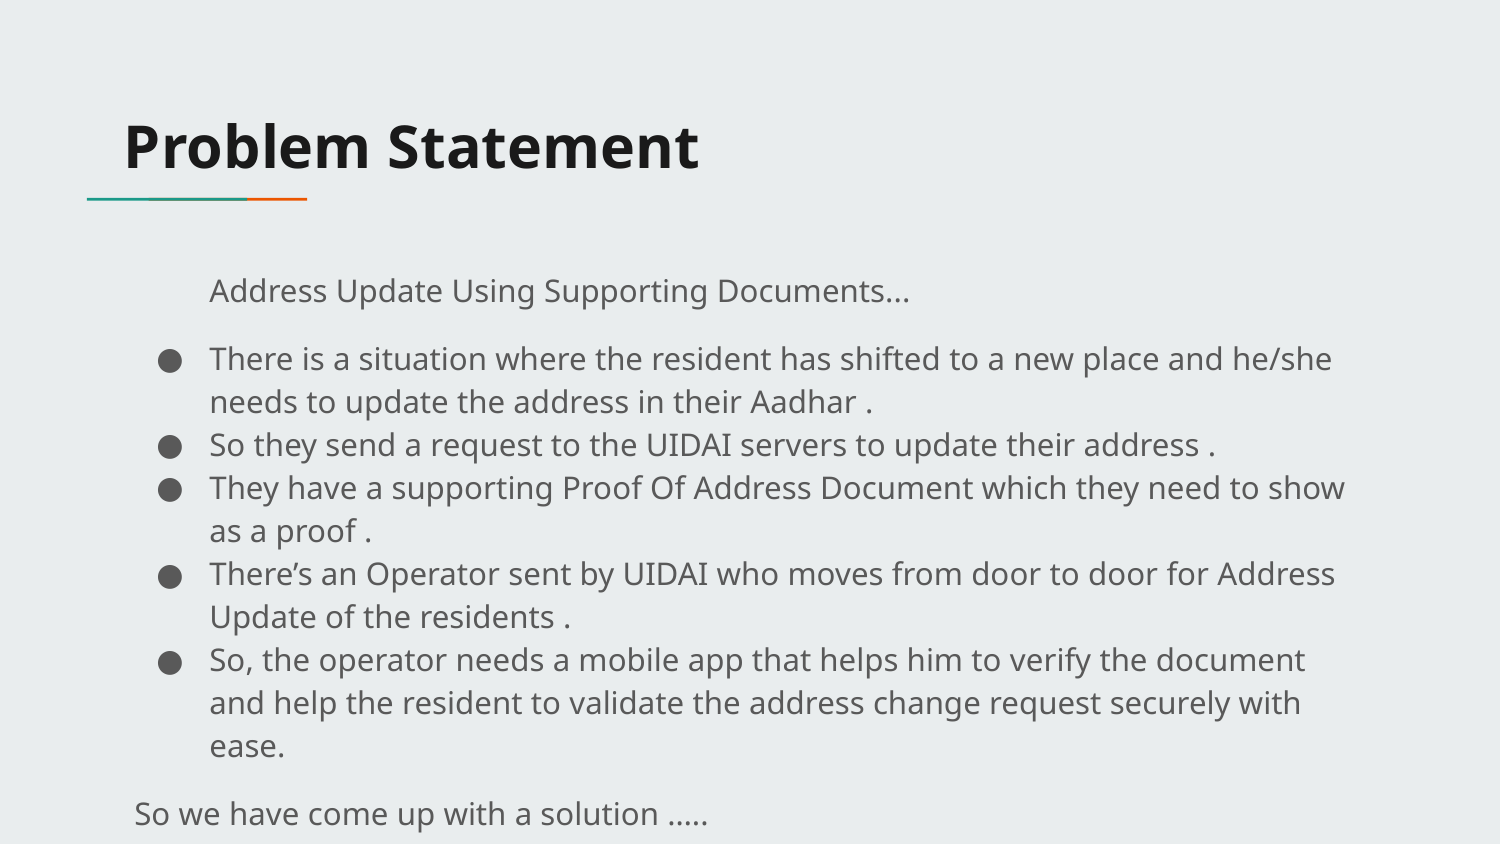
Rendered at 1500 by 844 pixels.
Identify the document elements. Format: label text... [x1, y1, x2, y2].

list Address Update Using Supporting Documents... There is a situation where the resident has shifted to a new place and he/she needs to update the address in their Aadhar . So they send a request to the UIDAI servers to update their address . They have a supporting Proof Of Address Document which they need to show as a proof . There’s an Operator sent by UIDAI who moves from door to door for Address Update of the residents . So, the operator needs a mobile app that helps him to verify the document and help the resident to validate the address change request securely with ease. So we have come up with a solution ….. [119, 250, 1381, 819]
title Problem Statement [108, 94, 1371, 183]
